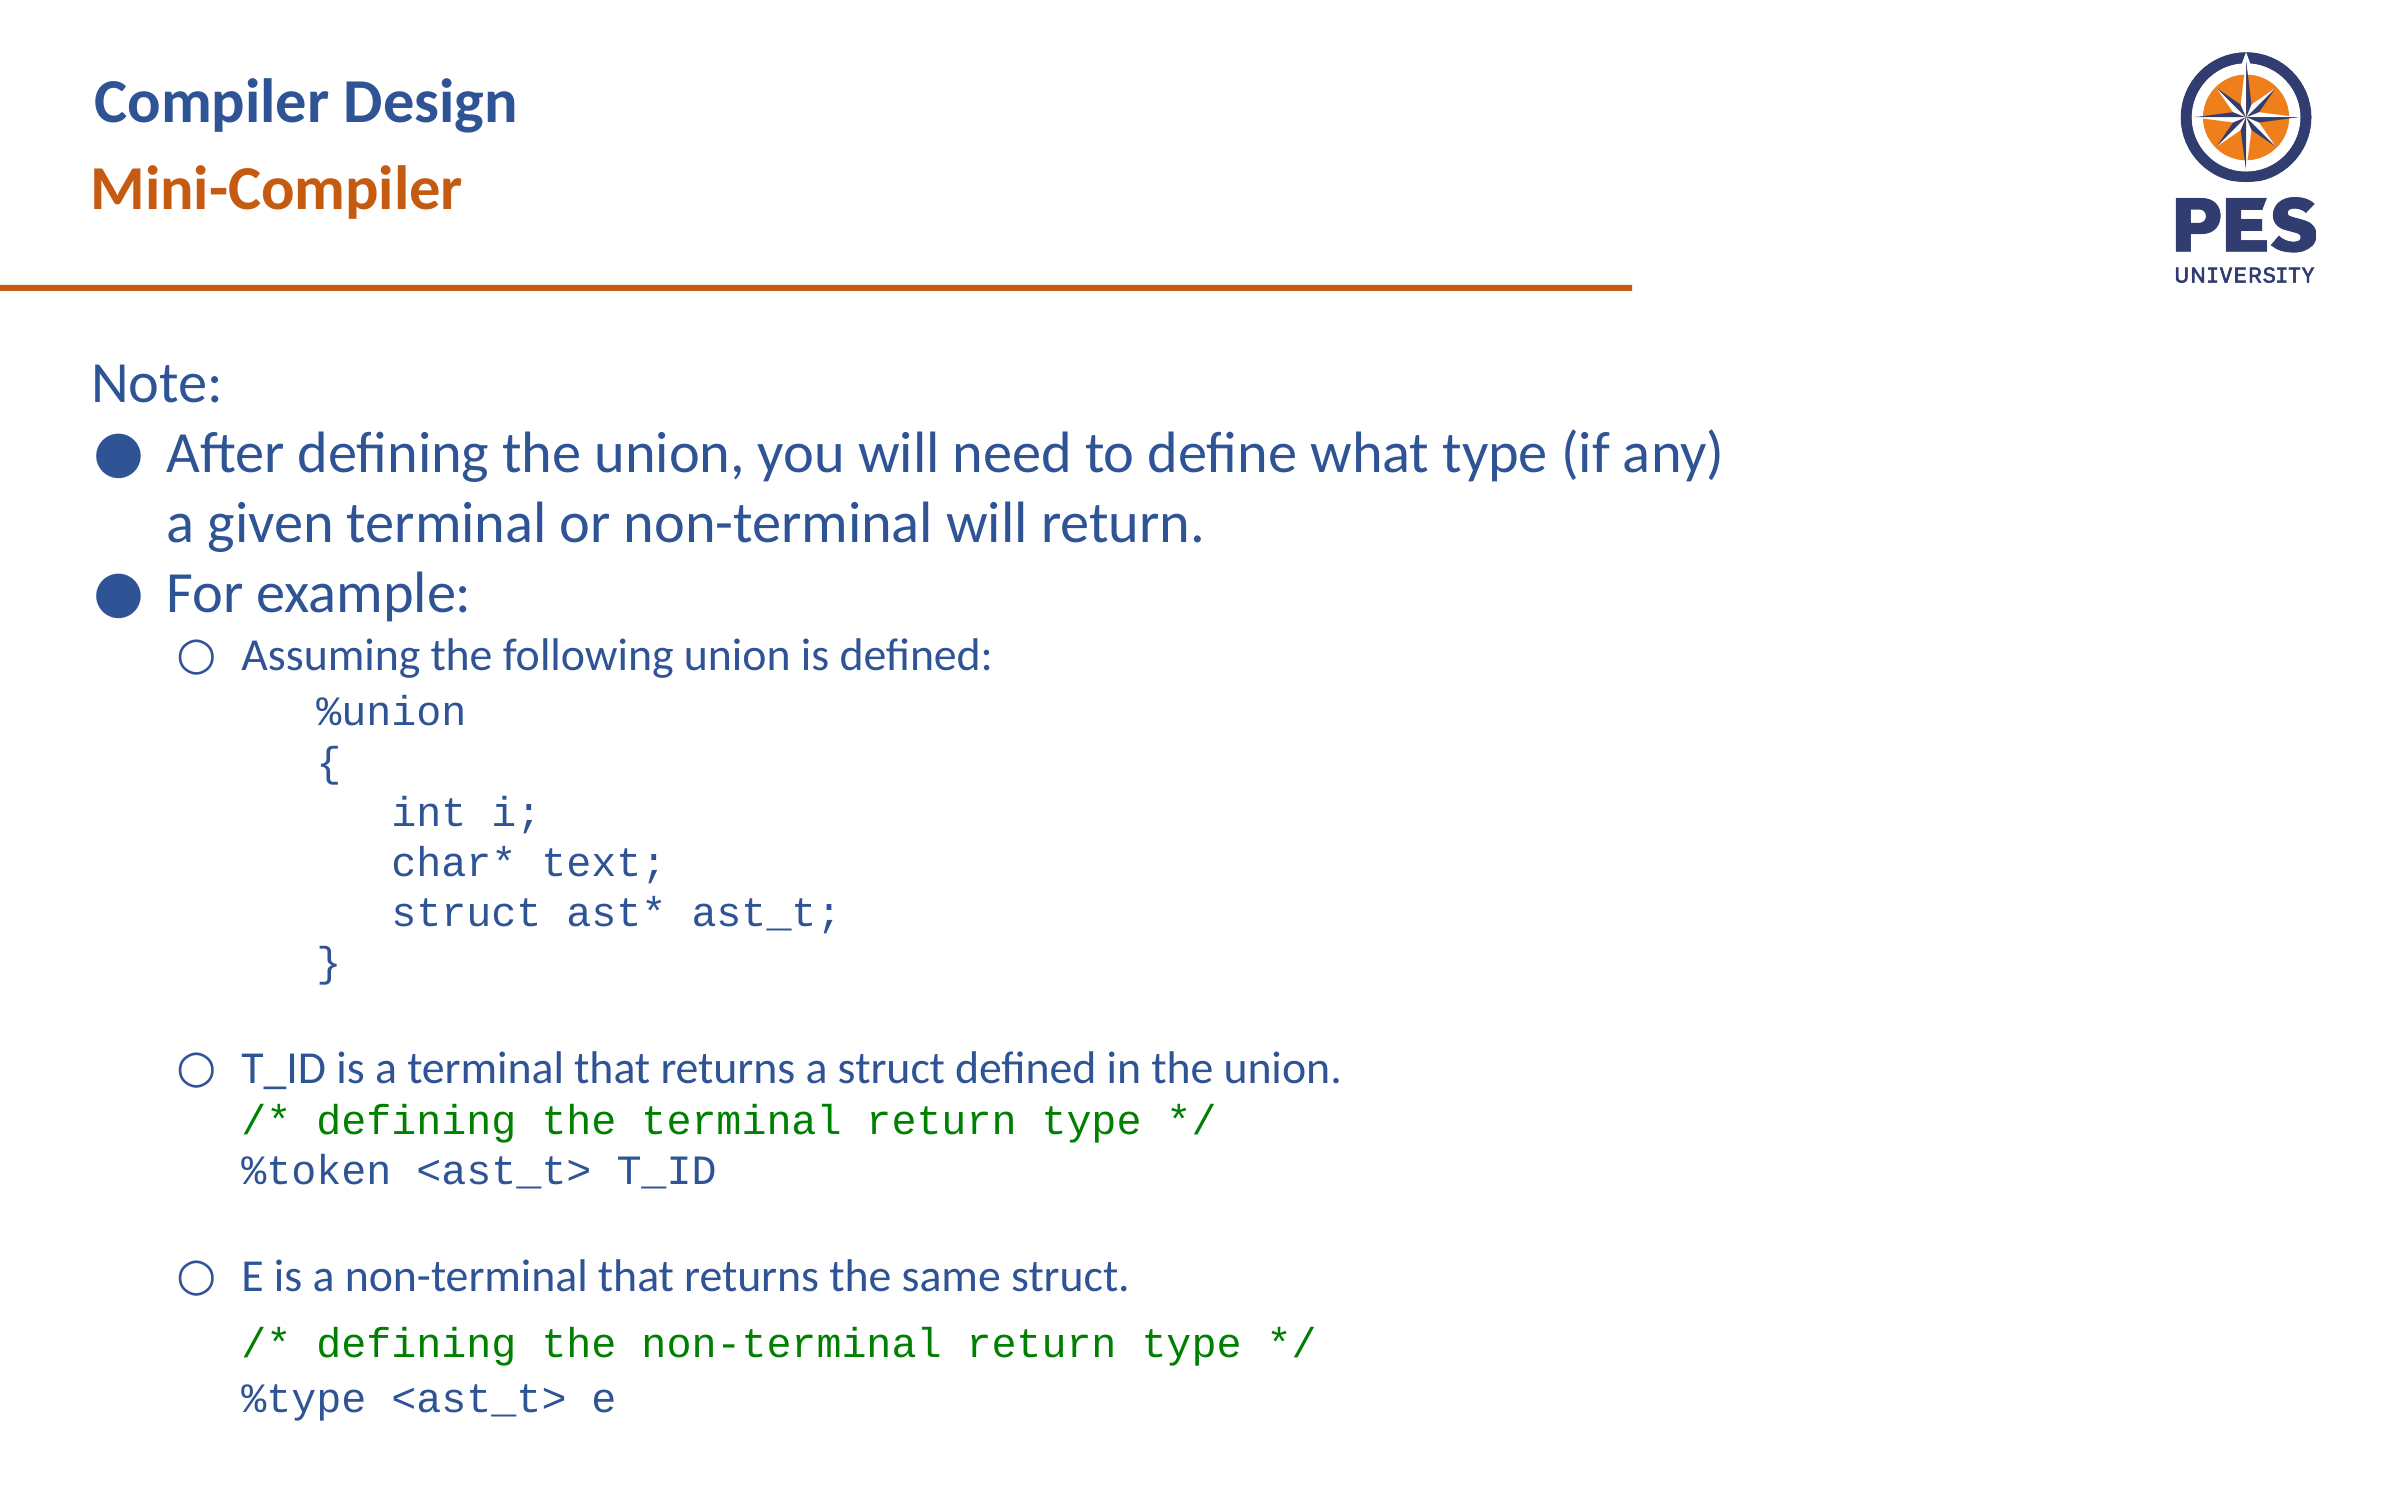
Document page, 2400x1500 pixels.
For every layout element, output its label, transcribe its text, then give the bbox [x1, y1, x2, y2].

text_box [0, 284, 1633, 291]
title Compiler Design Mini-Compiler [88, 291, 520, 299]
text_box Note: After defining the union, you will need to define what type (if any) a given terminal or non-terminal will return. For example: Assuming the following union is defined: %union { int i; char* text; struct ast* ast_t; } T_ID is a terminal that returns a struct defined in the union. /* defining the terminal return type */ %token <ast_t> T_ID E is a non-terminal that returns the same struct. /* defining the non-terminal return type */ %type <ast_t> e [89, 341, 1731, 1421]
title Compiler Design Mini-Compiler [88, 46, 520, 284]
picture [2175, 52, 2317, 289]
